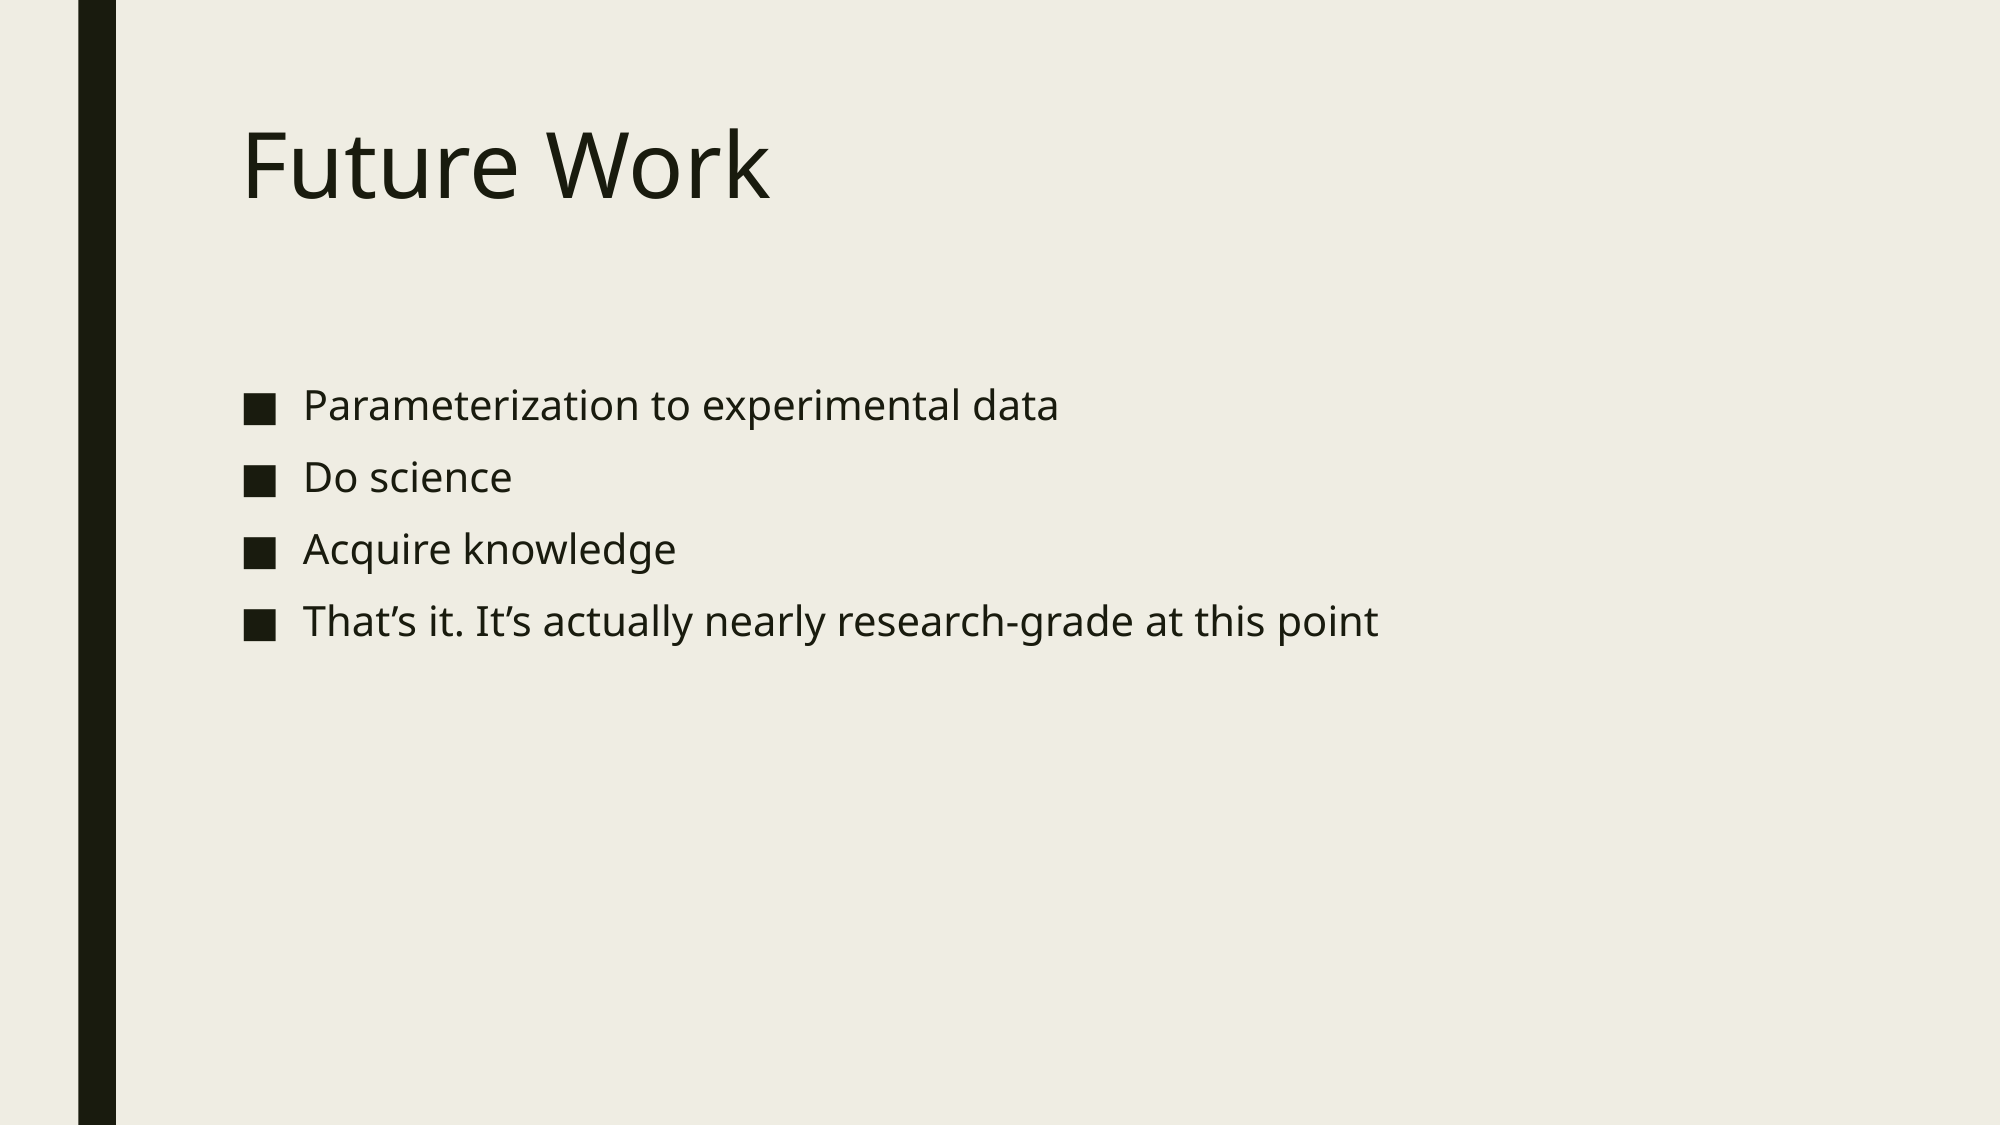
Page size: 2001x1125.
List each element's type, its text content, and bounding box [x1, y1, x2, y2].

list Parameterization to experimental data Do science Acquire knowledge That’s it. It’s actually nearly research-grade at this point [225, 375, 1800, 963]
title Future Work [225, 112, 1800, 357]
